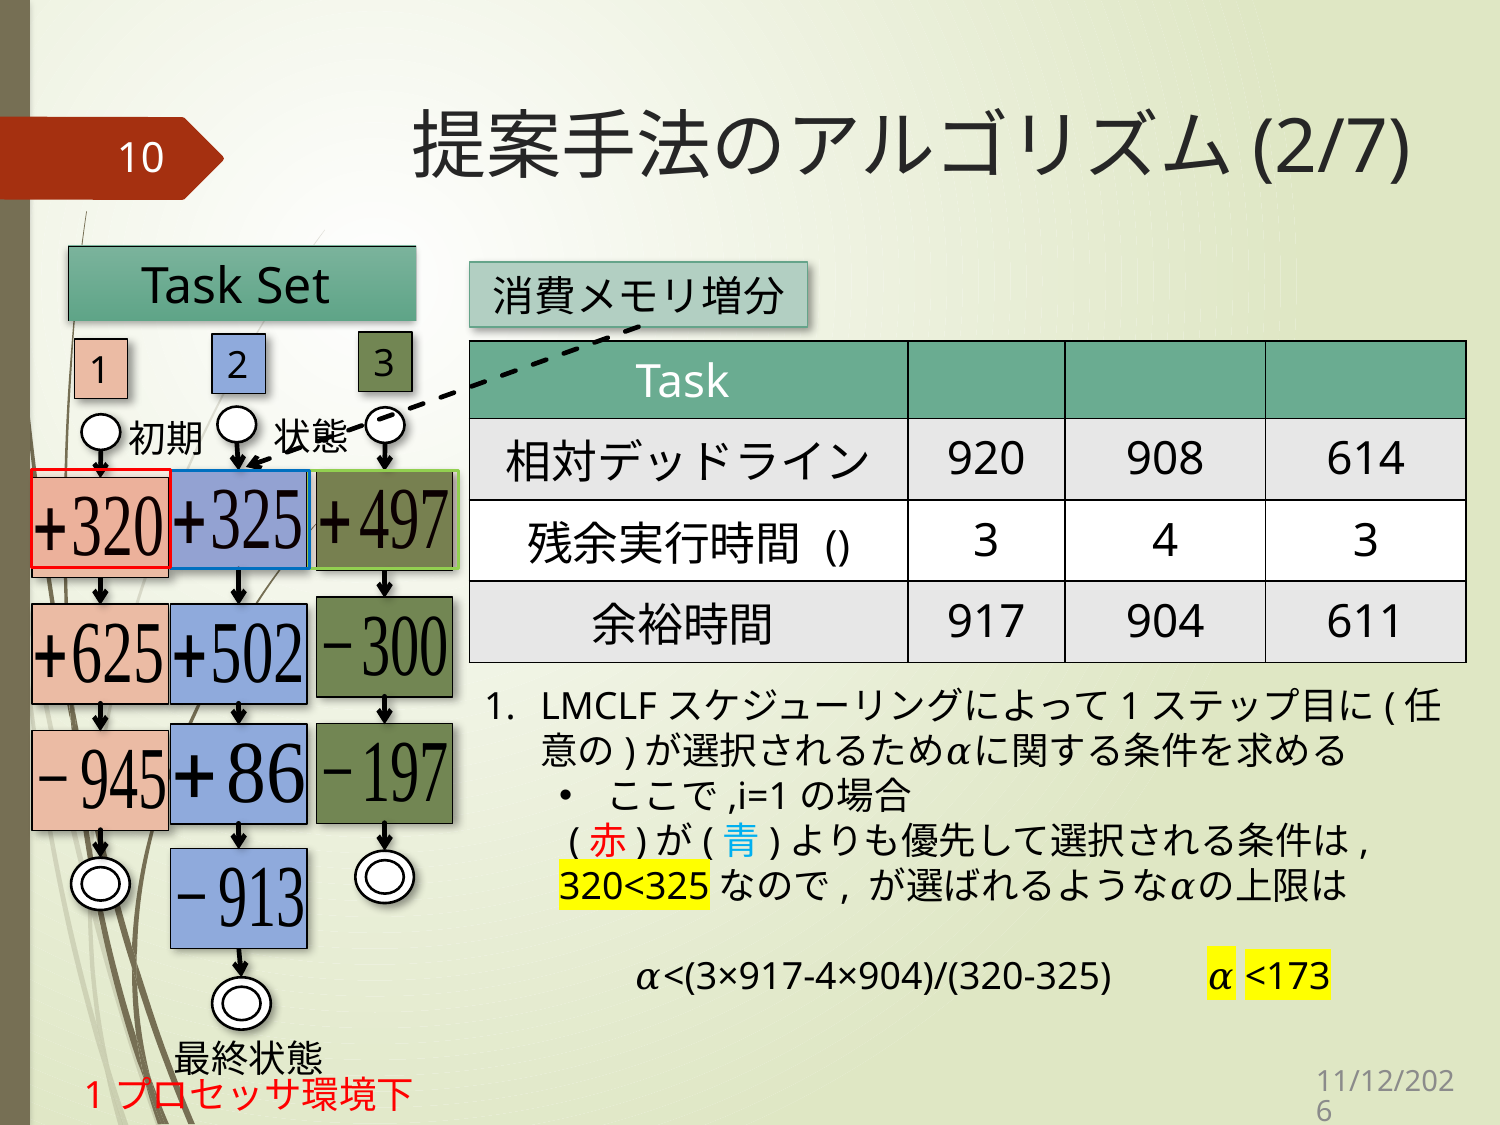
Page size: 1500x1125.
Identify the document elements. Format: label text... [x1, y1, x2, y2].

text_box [211, 976, 271, 1030]
text_box [456, 476, 460, 570]
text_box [32, 338, 168, 911]
text_box [221, 405, 240, 444]
text_box 初期 [172, 408, 221, 468]
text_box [316, 476, 453, 904]
text_box 消費メモリ増分 [469, 261, 808, 328]
text_box 1プロセッサ環境下 [48, 1063, 450, 1124]
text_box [238, 947, 242, 978]
title 提案手法のアルゴリズム(2/7) [396, 0, 1500, 229]
text_box [172, 469, 311, 570]
text_box 2 [211, 333, 240, 394]
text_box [245, 327, 639, 468]
slide_number 10 [83, 129, 180, 190]
text_box 最終状態 [159, 1027, 339, 1087]
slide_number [1300, 1052, 1483, 1113]
